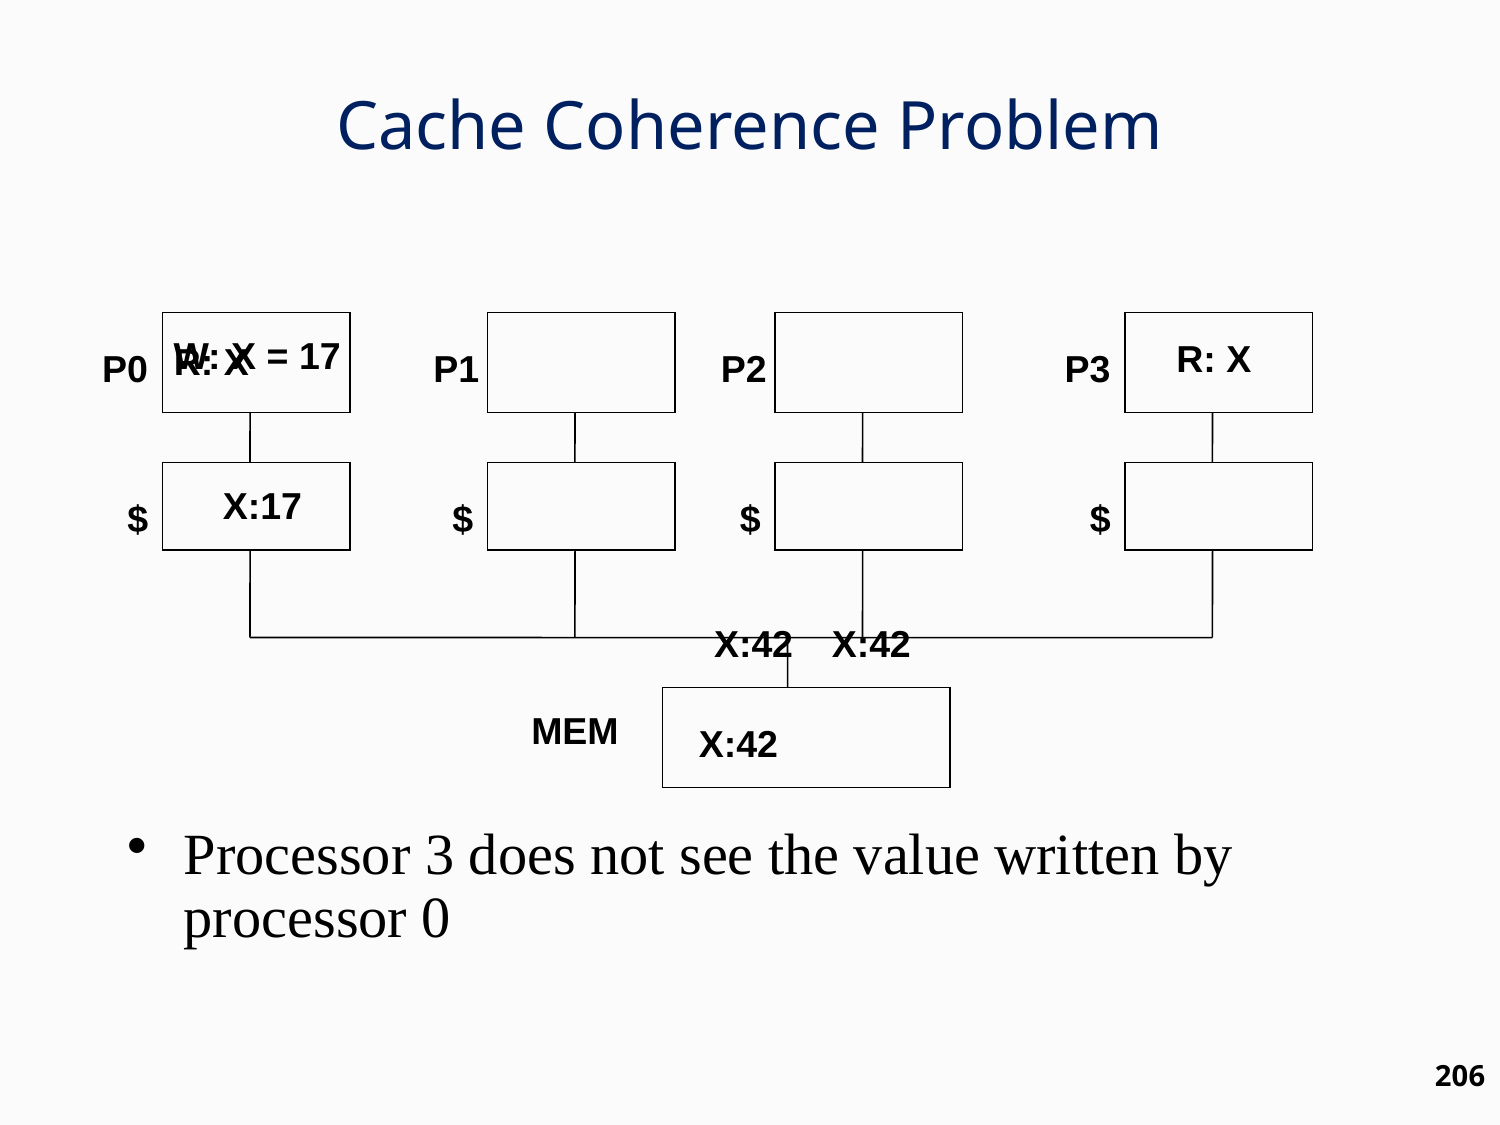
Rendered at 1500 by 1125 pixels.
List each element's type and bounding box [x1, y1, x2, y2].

title [75, 45, 1425, 200]
text_box [74, 312, 1313, 788]
text_box [1187, 1049, 1500, 1125]
list [112, 816, 1388, 1000]
